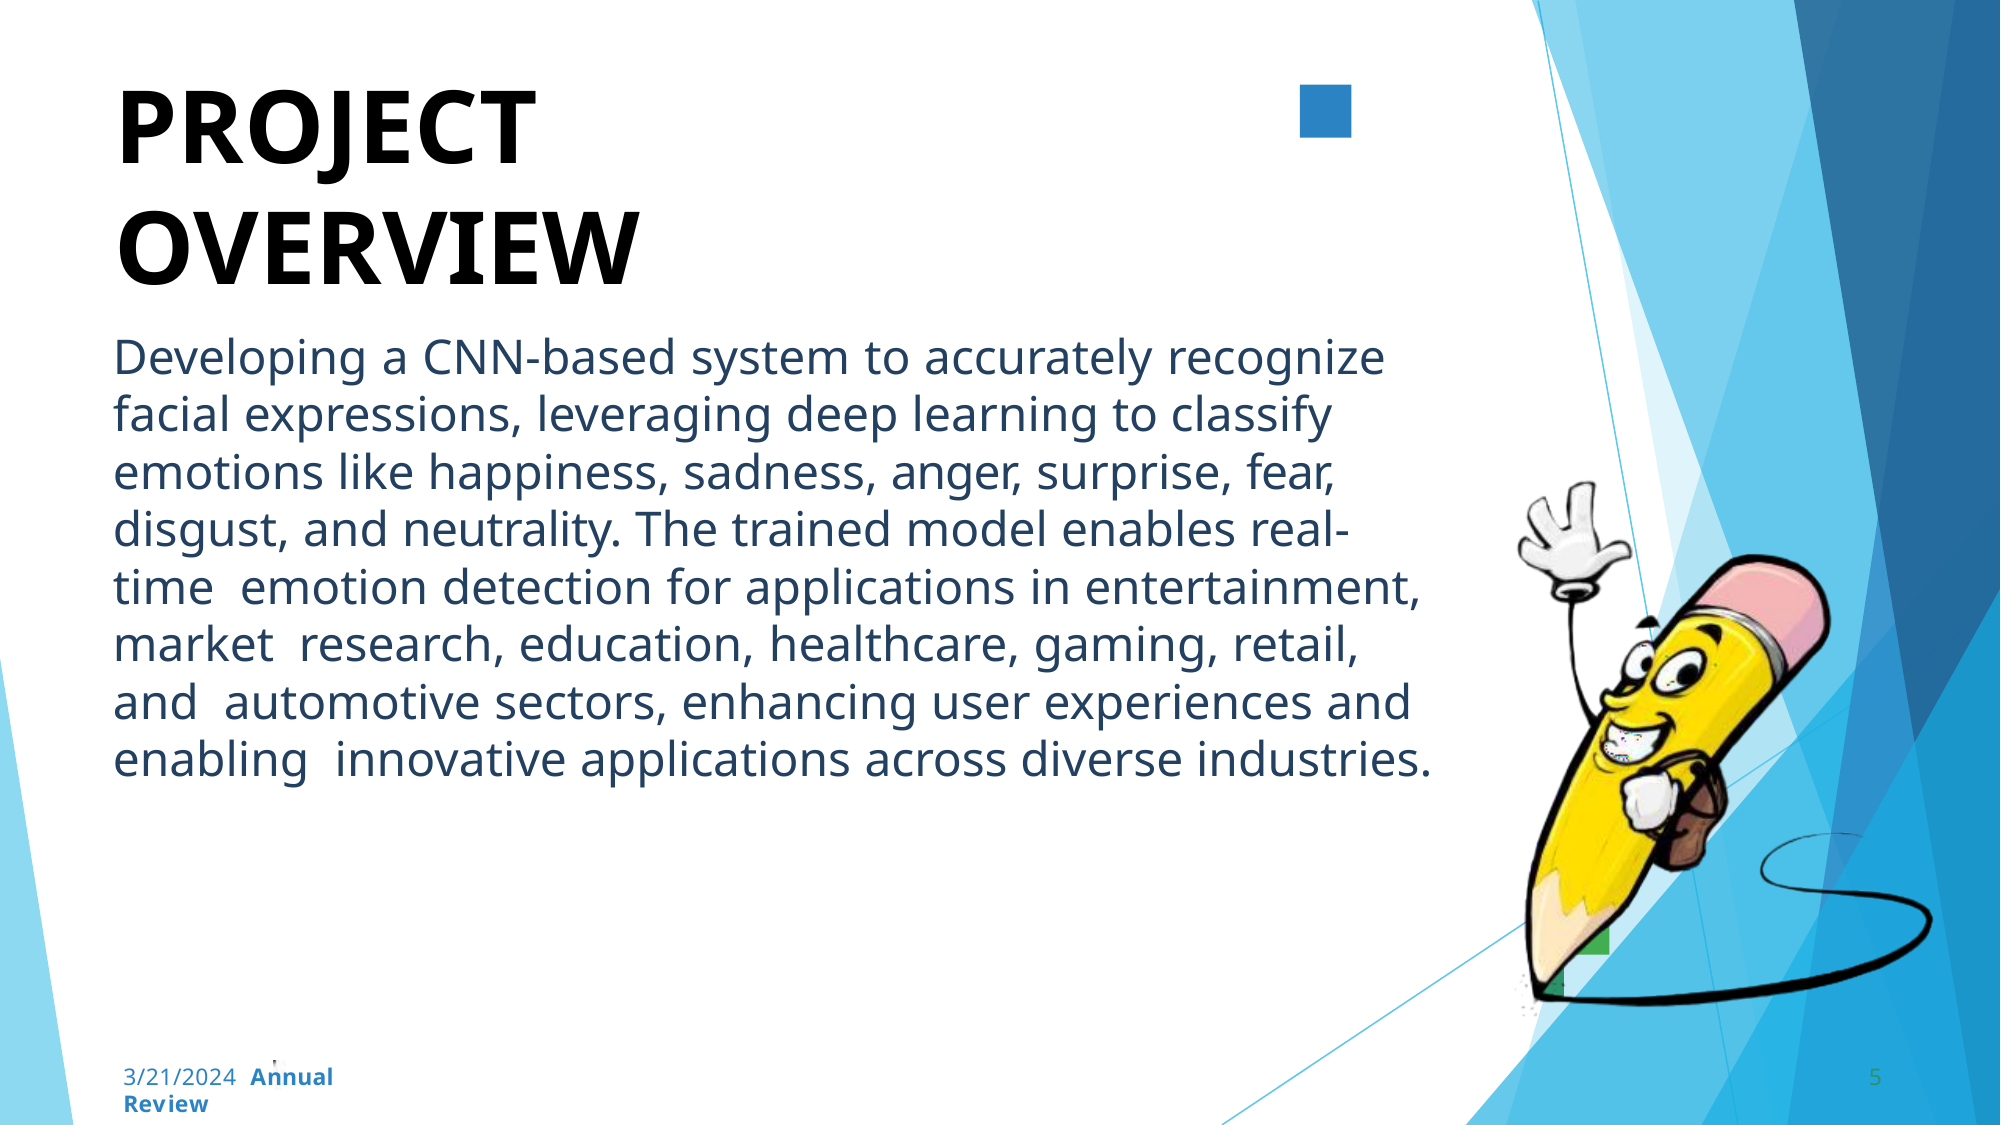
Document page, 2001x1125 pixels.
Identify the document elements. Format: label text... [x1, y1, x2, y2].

text_box [1299, 84, 1352, 138]
slide_number 5 [1850, 1068, 1888, 1125]
text_box Developing a CNN-based system to accurately recognize facial expressions, leveraging deep learning to classify emotions like happiness, sadness, anger, surprise, fear, disgust, and neutrality. The trained model enables real-time emotion detection for applications in entertainment, market research, education, healthcare, gaming, retail, and automotive sectors, enhancing user experiences and enabling innovative applications across diverse industries. [110, 324, 1445, 787]
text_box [1419, 434, 2000, 1060]
title PROJECT OVERVIEW [112, 60, 1066, 306]
footer 3/21/2024 Annual Review [121, 1061, 415, 1125]
picture [273, 1060, 287, 1091]
